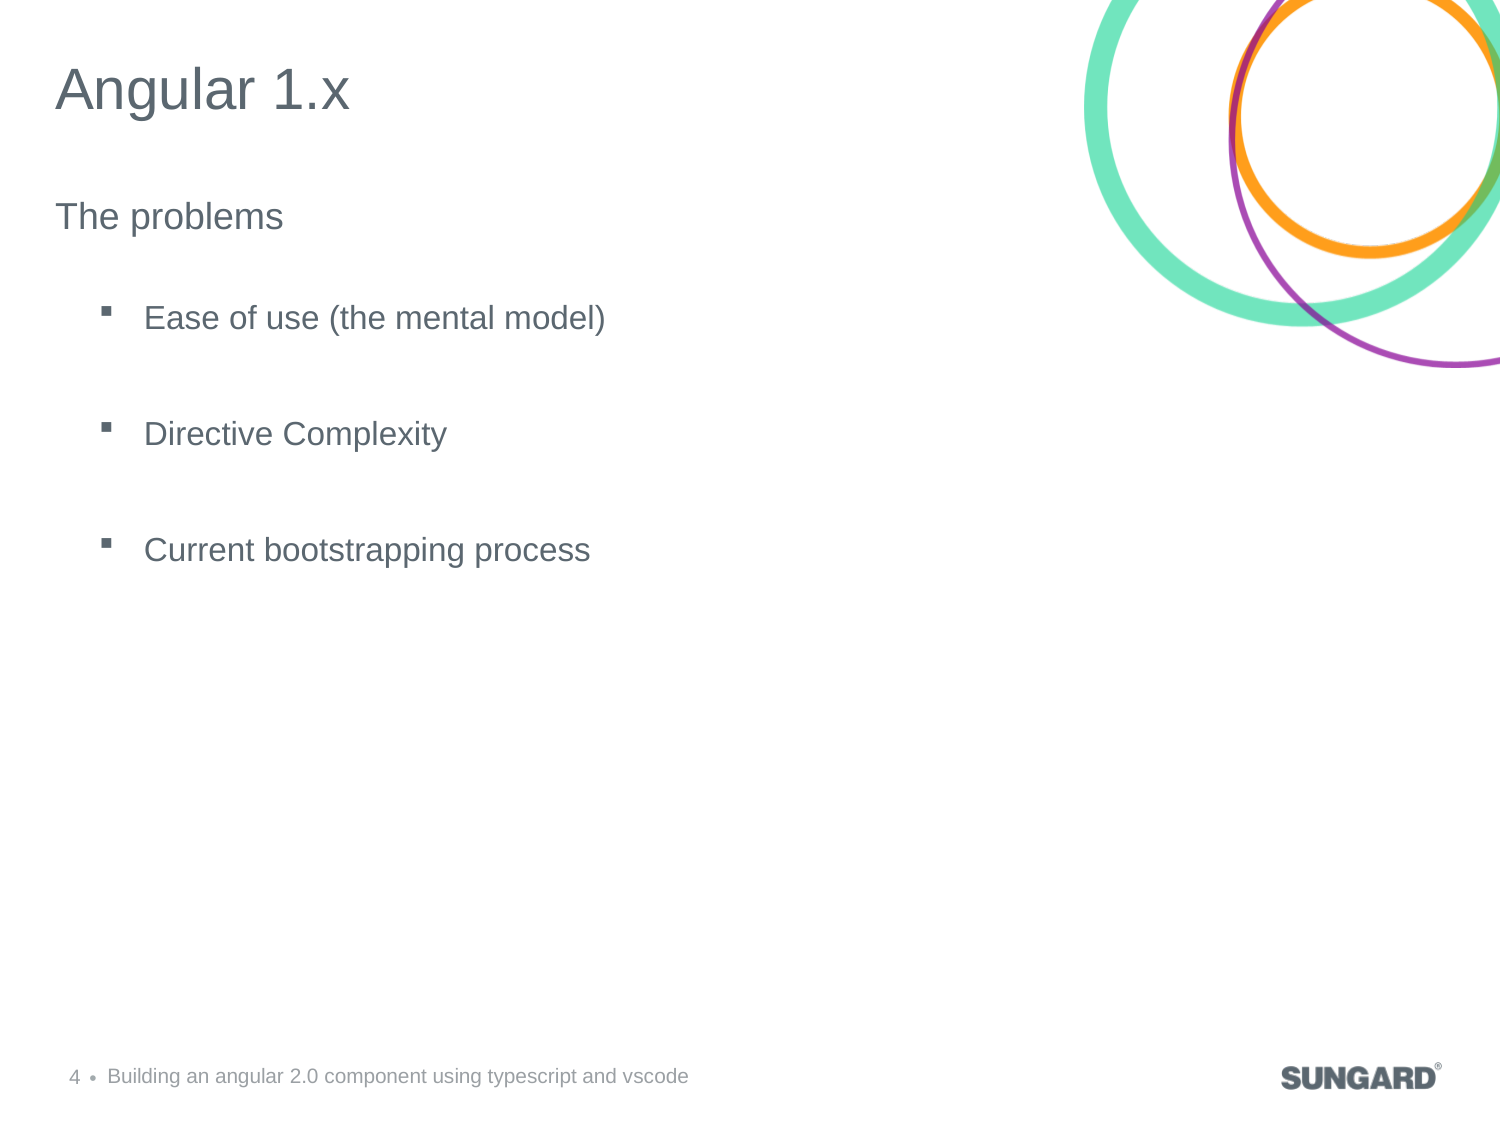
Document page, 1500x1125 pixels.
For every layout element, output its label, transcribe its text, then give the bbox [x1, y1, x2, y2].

footer Building an angular 2.0 component using typescript and vscode [107, 1057, 1113, 1094]
slide_number 4 [39, 1057, 96, 1095]
title Angular 1.x [40, 43, 1090, 161]
picture [1084, 0, 1500, 368]
list The problems Ease of use (the mental model) Directive Complexity Current bootstrapping process [40, 184, 1460, 1049]
picture [1278, 1060, 1445, 1092]
